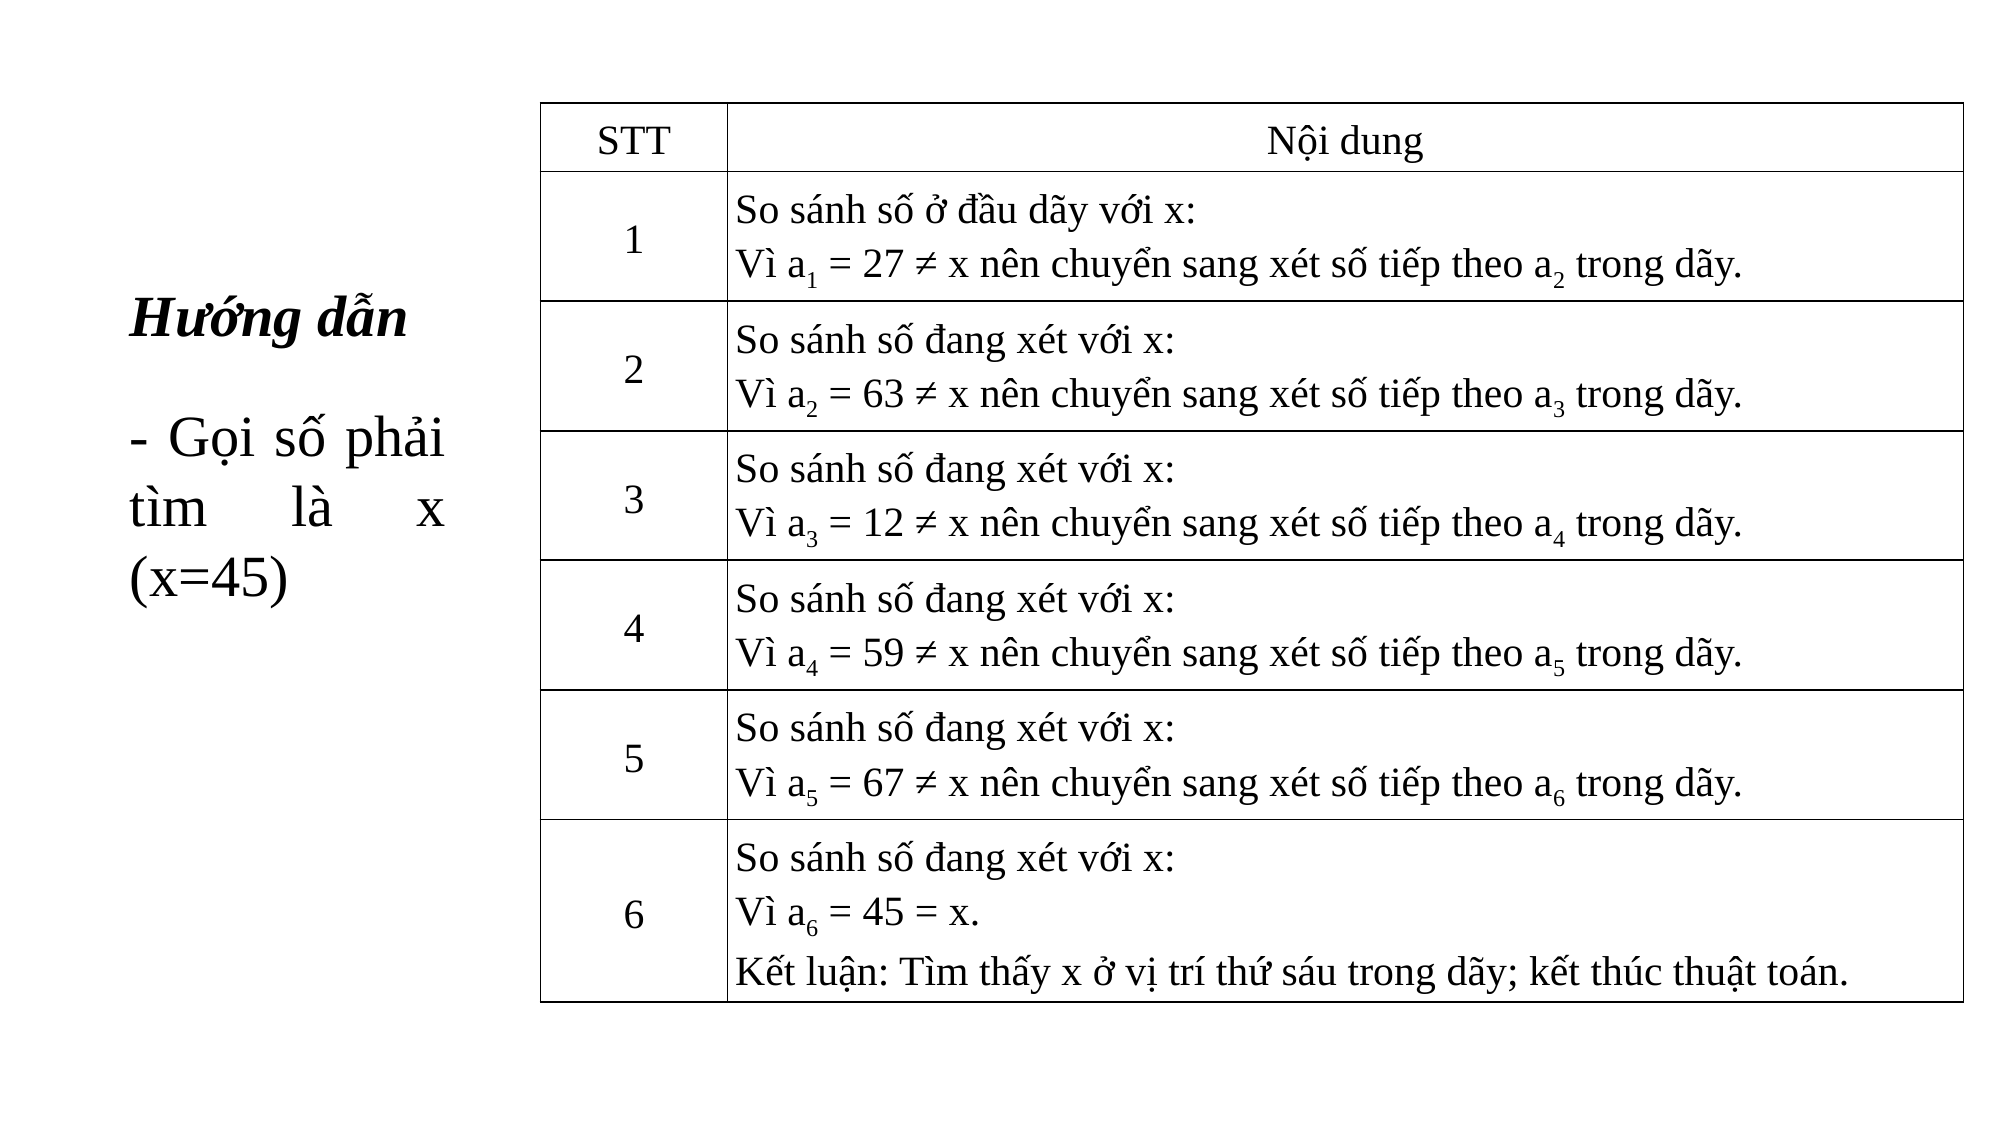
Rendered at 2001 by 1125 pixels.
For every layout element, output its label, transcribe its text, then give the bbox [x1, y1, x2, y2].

table_cell 6 [541, 820, 727, 1001]
table_cell So sánh số đang xét với x: Vì a4 = 59 ≠ x nên chuyển sang xét số tiếp theo a5 trong dãy. [728, 561, 1963, 689]
table_cell So sánh số ở đầu dãy với x: Vì a1 = 27 ≠ x nên chuyển sang xét số tiếp theo a2 trong dãy. [728, 172, 1963, 300]
table_cell 3 [541, 432, 727, 559]
table_cell 5 [541, 691, 727, 819]
table_cell So sánh số đang xét với x: Vì a3 = 12 ≠ x nên chuyển sang xét số tiếp theo a4 trong dãy. [728, 432, 1963, 559]
table_cell 4 [541, 561, 727, 689]
table_header Nội dung [728, 104, 1963, 171]
table_cell So sánh số đang xét với x: Vì a6 = 45 = x. Kết luận: Tìm thấy x ở vị trí thứ sáu trong dãy; kết thúc thuật toán. [728, 820, 1963, 1001]
table_cell So sánh số đang xét với x: Vì a5 = 67 ≠ x nên chuyển sang xét số tiếp theo a6 trong dãy. [728, 691, 1963, 819]
table_cell So sánh số đang xét với x: Vì a2 = 63 ≠ x nên chuyển sang xét số tiếp theo a3 trong dãy. [728, 302, 1963, 430]
table_cell 2 [541, 302, 727, 430]
text_box Hướng dẫn - Gọi số phải tìm là x (x=45) [115, 270, 462, 616]
table_header STT [541, 104, 727, 171]
table_cell 1 [541, 172, 727, 300]
